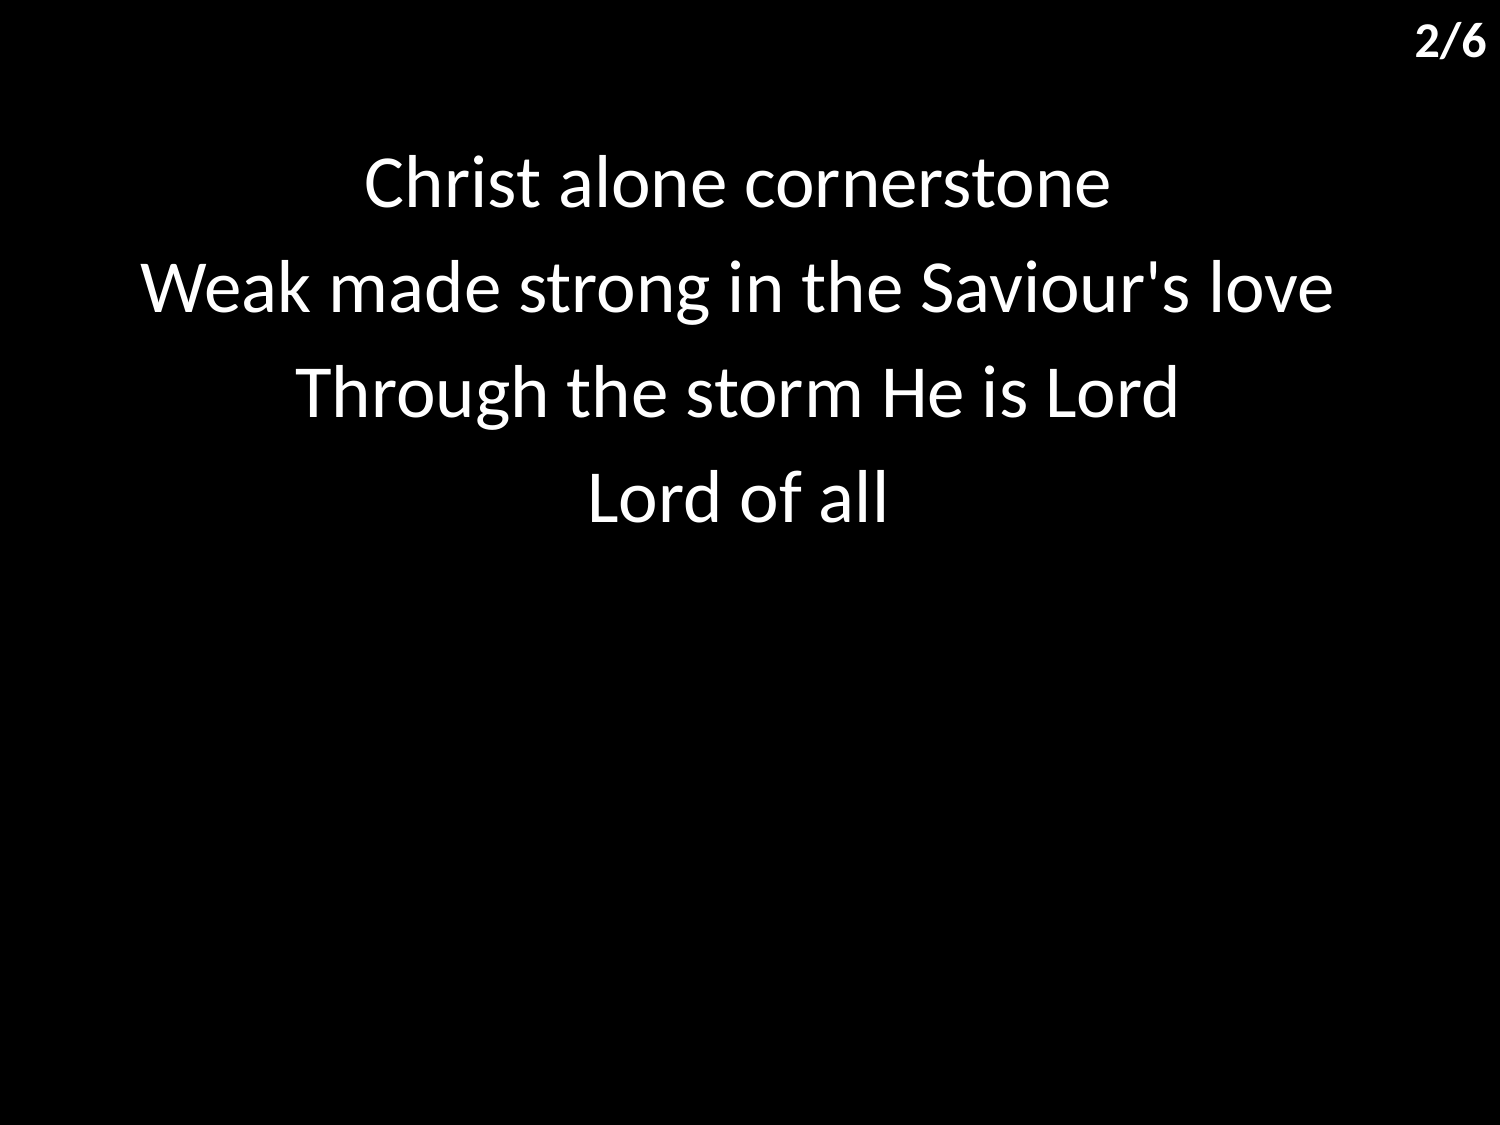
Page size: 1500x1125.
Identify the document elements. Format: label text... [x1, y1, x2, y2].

text_box 2/6 [1399, 0, 1500, 75]
subtitle Christ alone cornerstone Weak made strong in the Saviour's love Through the storm He is Lord Lord of all [29, 125, 1448, 1125]
